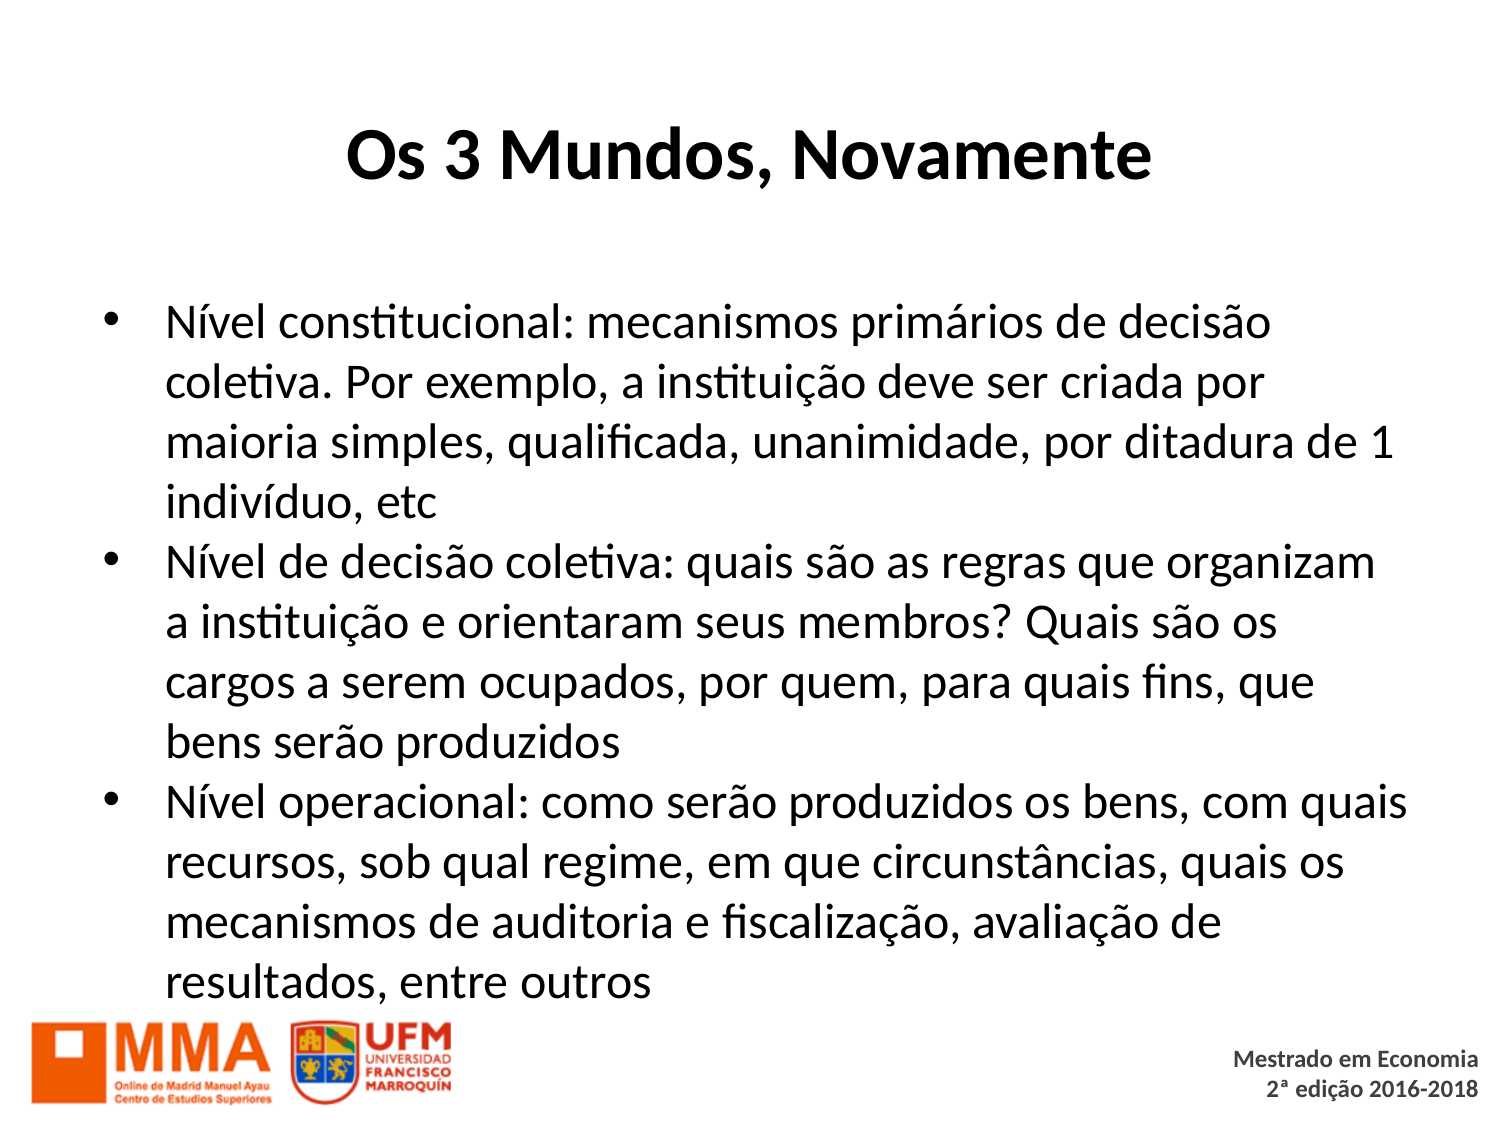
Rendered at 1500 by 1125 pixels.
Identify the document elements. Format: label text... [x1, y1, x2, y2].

list Nível constitucional: mecanismos primários de decisão coletiva. Por exemplo, a instituição deve ser criada por maioria simples, qualificada, unanimidade, por ditadura de 1 indivíduo, etc Nível de decisão coletiva: quais são as regras que organizam a instituição e orientaram seus membros? Quais são os cargos a serem ocupados, por quem, para quais fins, que bens serão produzidos Nível operacional: como serão produzidos os bens, com quais recursos, sob qual regime, em que circunstâncias, quais os mecanismos de auditoria e fiscalização, avaliação de resultados, entre outros [75, 273, 1425, 985]
picture [23, 1016, 467, 1114]
title Os 3 Mundos, Novamente [75, 45, 1425, 233]
